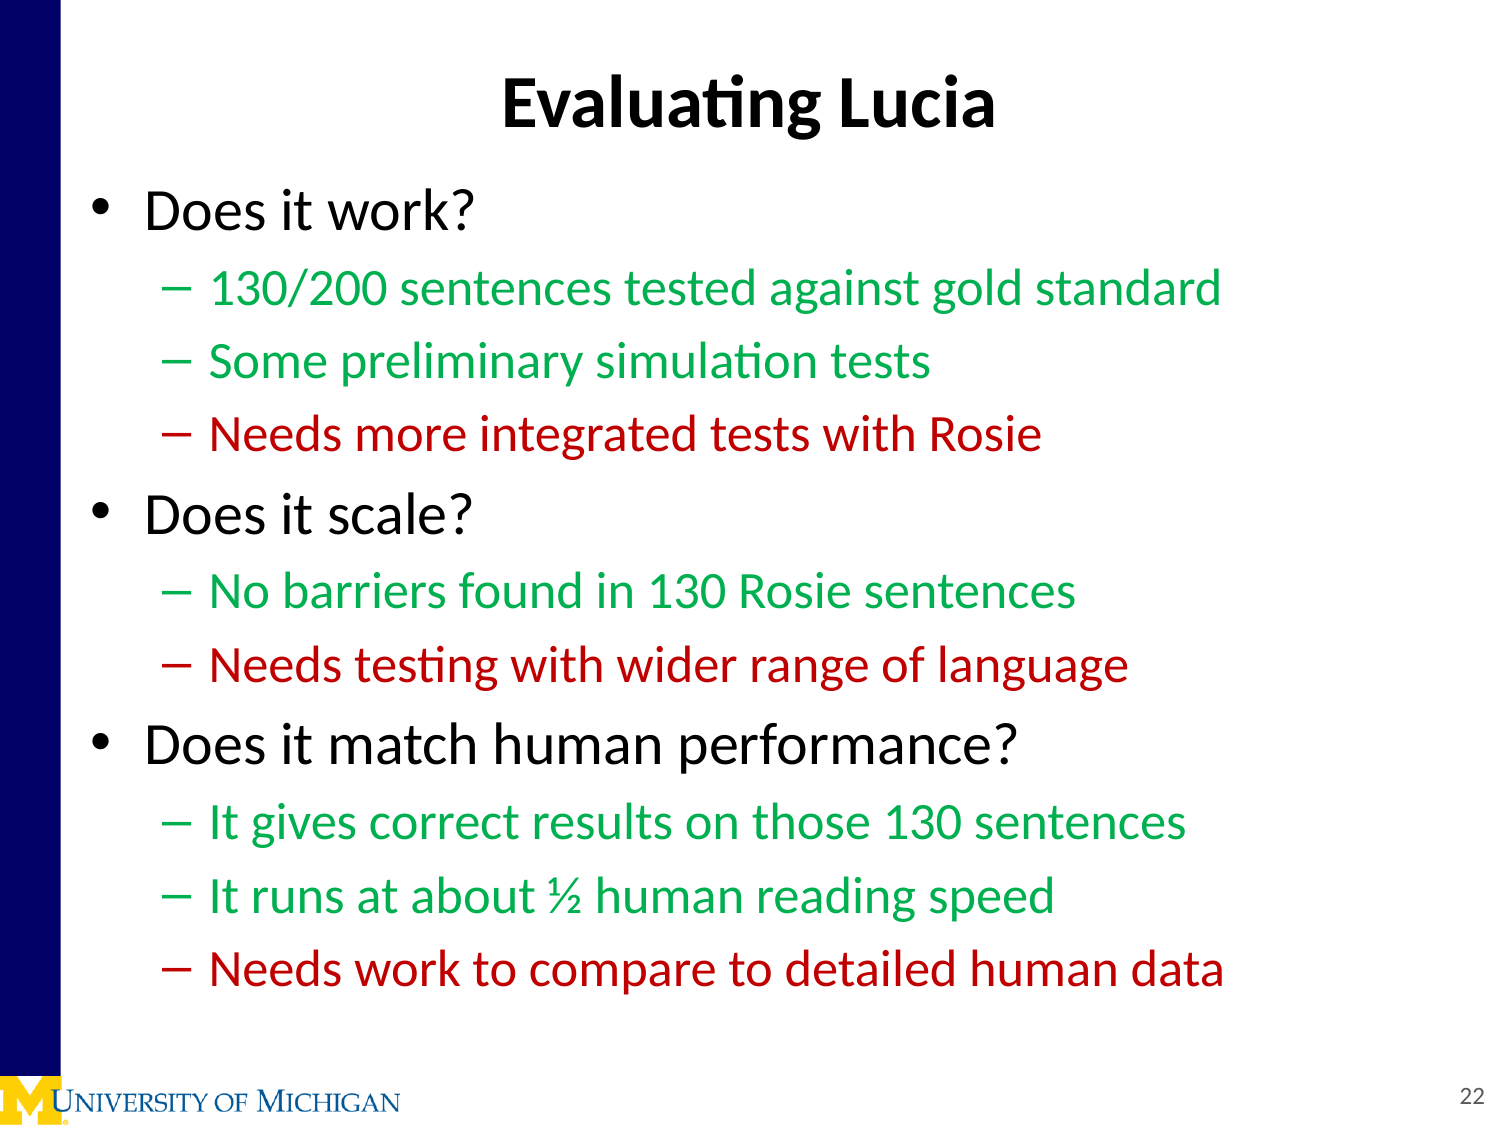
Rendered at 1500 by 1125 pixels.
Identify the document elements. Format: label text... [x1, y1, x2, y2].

slide_number 22 [1149, 1065, 1500, 1125]
list Does it work? 130/200 sentences tested against gold standard Some preliminary simulation tests Needs more integrated tests with Rosie Does it scale? No barriers found in 130 Rosie sentences Needs testing with wider range of language Does it match human performance? It gives correct results on those 130 sentences It runs at about ½ human reading speed Needs work to compare to detailed human data [75, 162, 1425, 1005]
title Evaluating Lucia [75, 45, 1425, 150]
picture [0, 1076, 400, 1125]
